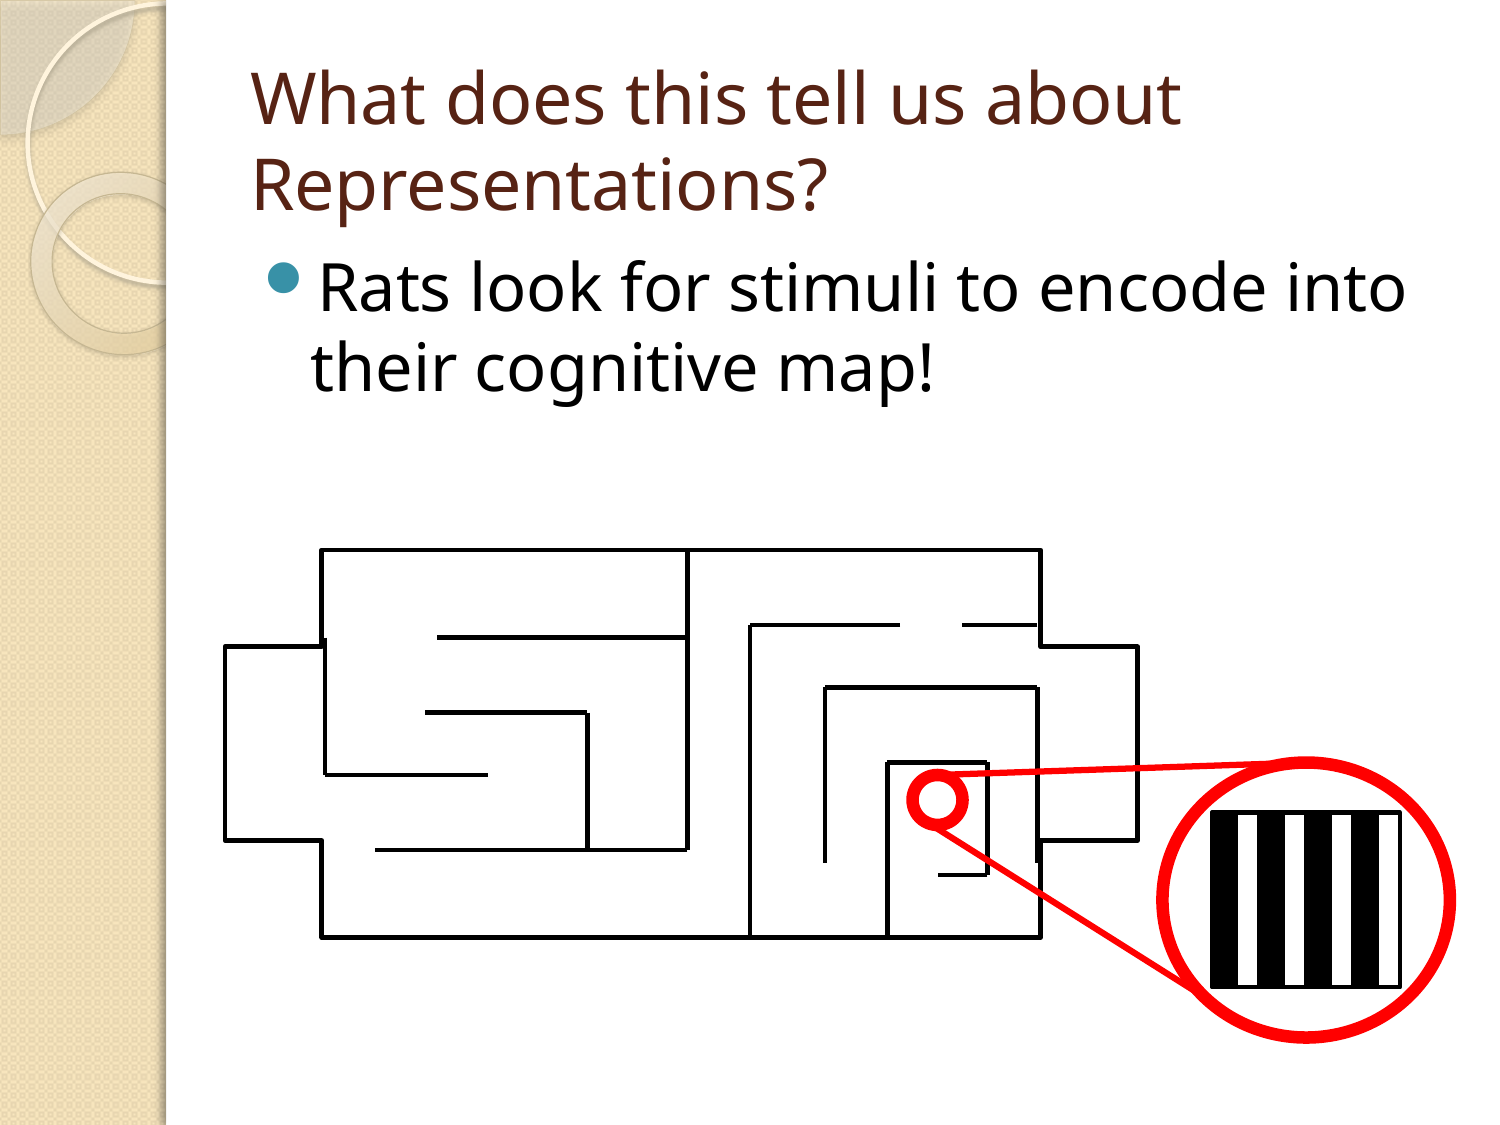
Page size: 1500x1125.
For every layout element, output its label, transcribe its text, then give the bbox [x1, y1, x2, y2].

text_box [912, 762, 1451, 1038]
title What does this tell us about Representations? [235, 45, 1466, 233]
list Rats look for stimuli to encode into their cognitive map! [235, 237, 1466, 1025]
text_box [224, 549, 1138, 938]
